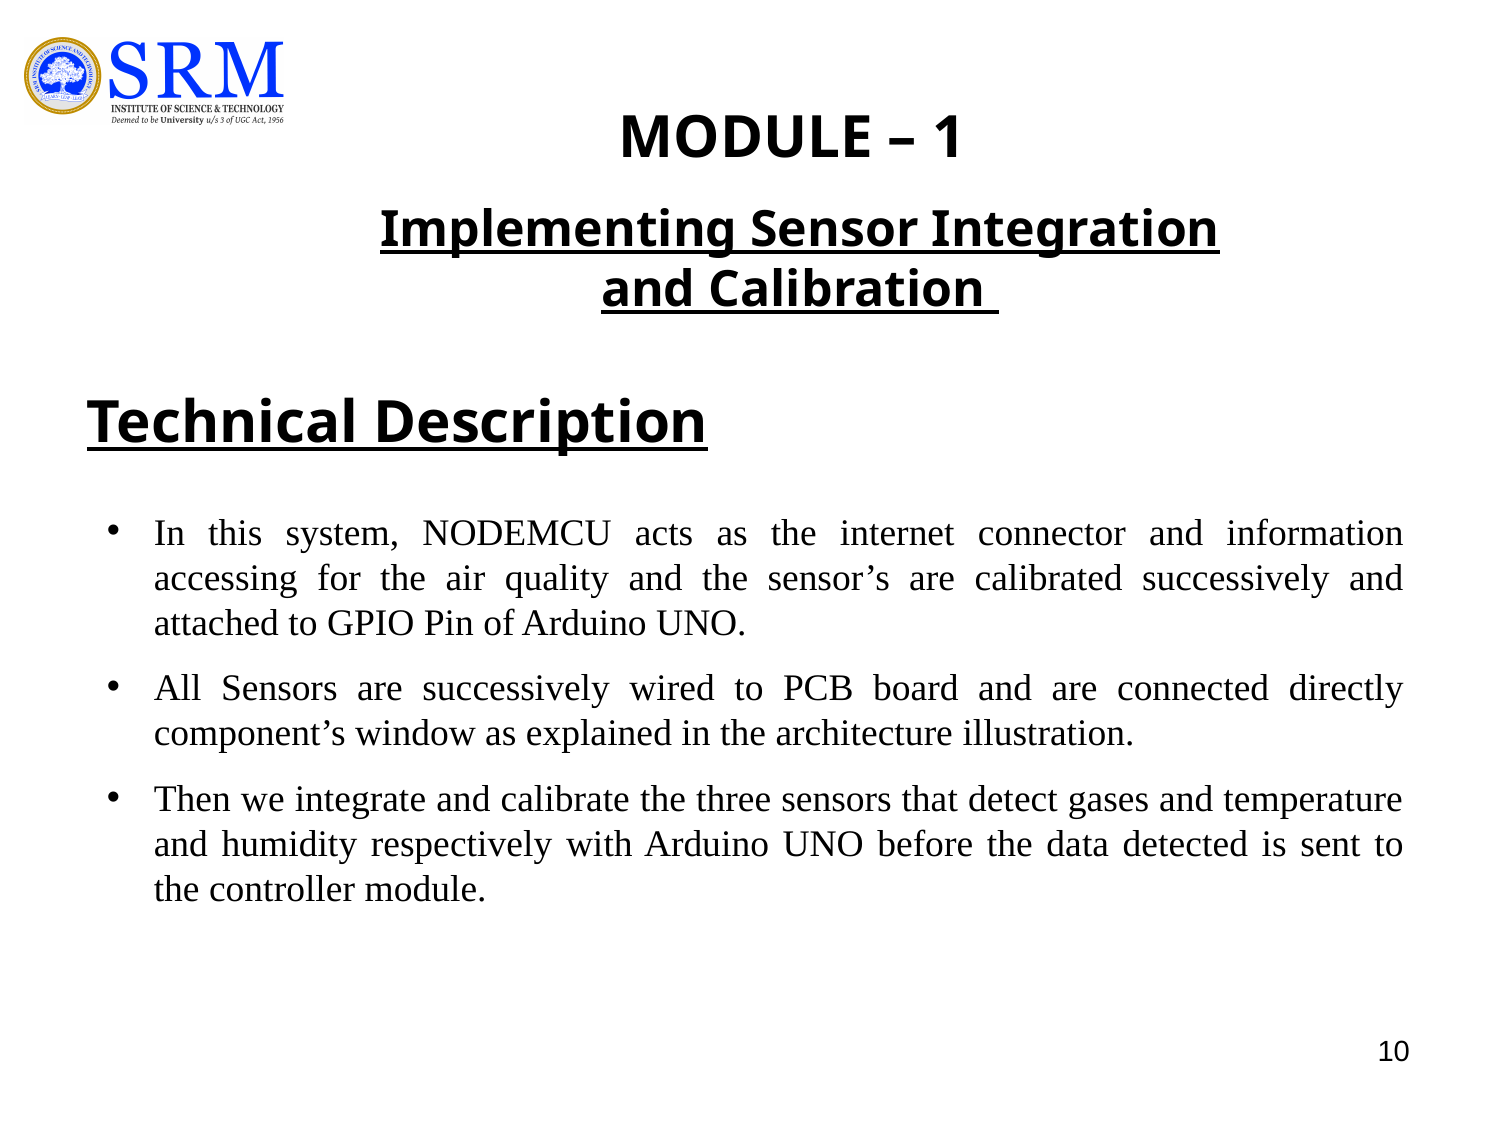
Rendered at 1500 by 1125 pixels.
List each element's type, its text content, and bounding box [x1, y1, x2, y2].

picture [24, 37, 284, 126]
text_box In this system, NODEMCU acts as the internet connector and information accessing for the air quality and the sensor’s are calibrated successively and attached to GPIO Pin of Arduino UNO. All Sensors are successively wired to PCB board and are connected directly component’s window as explained in the architecture illustration. Then we integrate and calibrate the three sensors that detect gases and temperature and humidity respectively with Arduino UNO before the data detected is sent to the controller module. [79, 500, 1421, 983]
text_box Implementing Sensor Integration and Calibration [145, 188, 1454, 324]
slide_number 10 [1074, 1024, 1426, 1103]
title MODULE – 1 [124, 40, 1476, 229]
text_box Technical Description [0, 324, 1073, 513]
